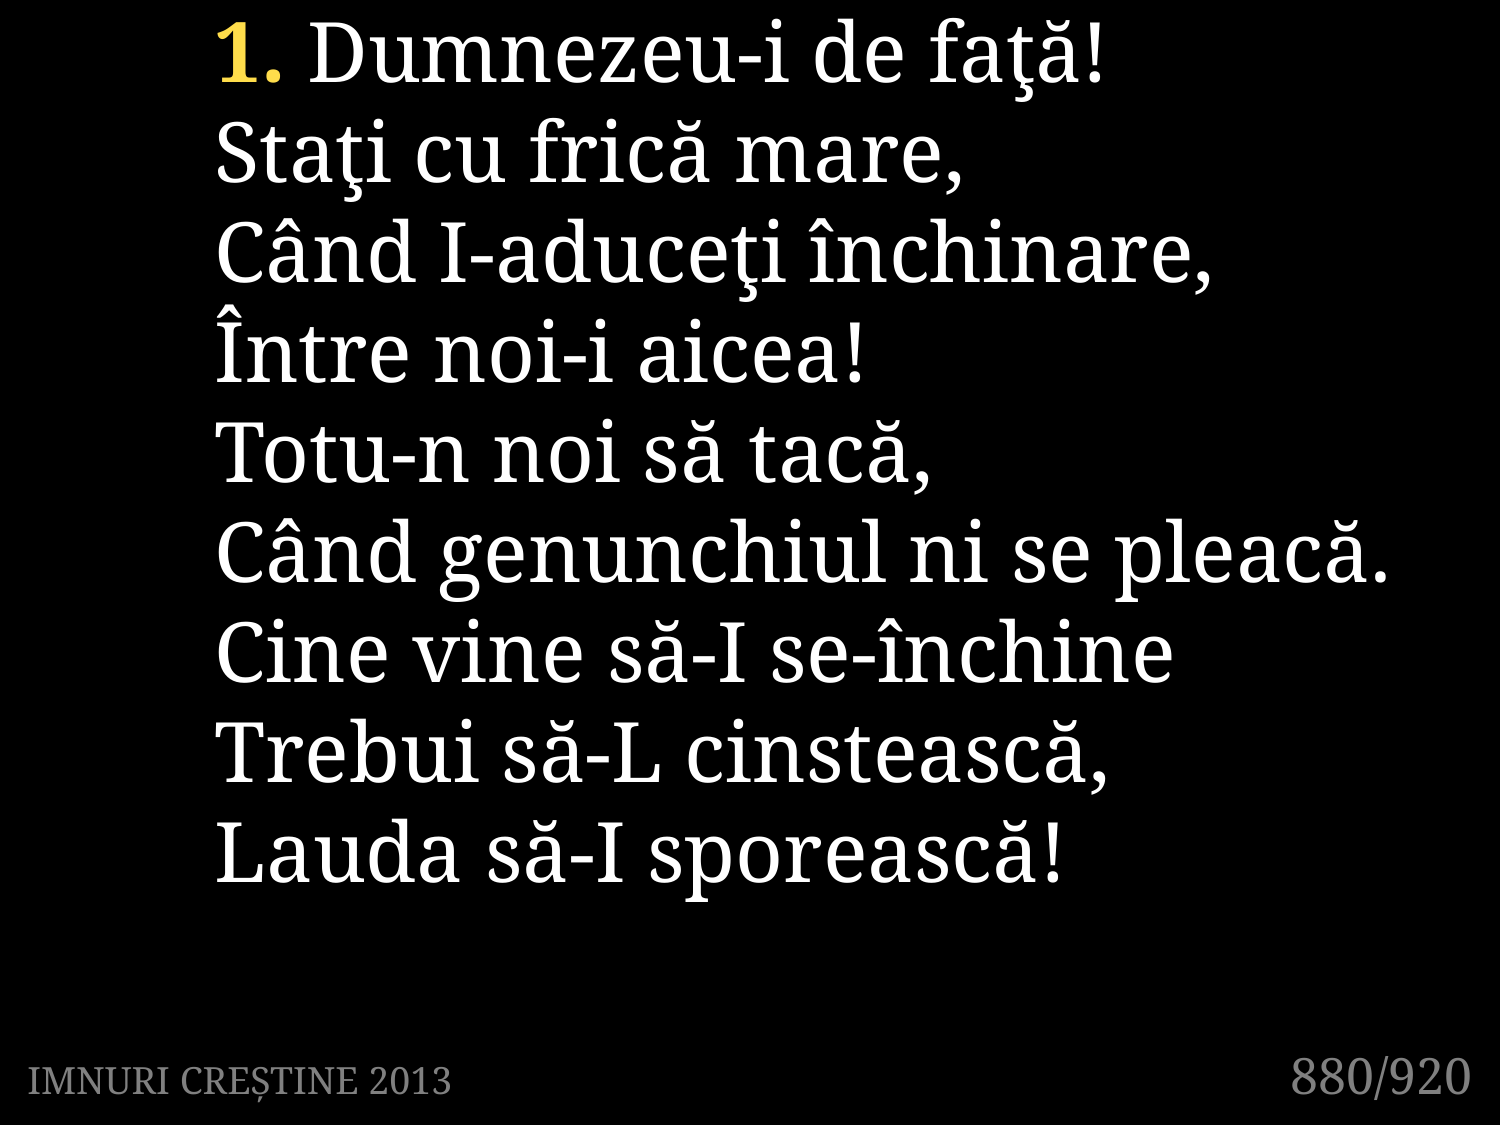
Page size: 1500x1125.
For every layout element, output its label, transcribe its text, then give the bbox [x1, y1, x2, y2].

text_box 1. Dumnezeu-i de faţă! Staţi cu frică mare, Când I-aduceţi închinare, Între noi-i aicea! Totu-n noi să tacă, Când genunchiul ni se pleacă. Cine vine să-I se-închine Trebui să-L cinstească, Lauda să-I sporească! [200, 0, 1500, 907]
text_box 880/920 [637, 1037, 1488, 1113]
text_box IMNURI CREȘTINE 2013 [12, 1049, 637, 1110]
